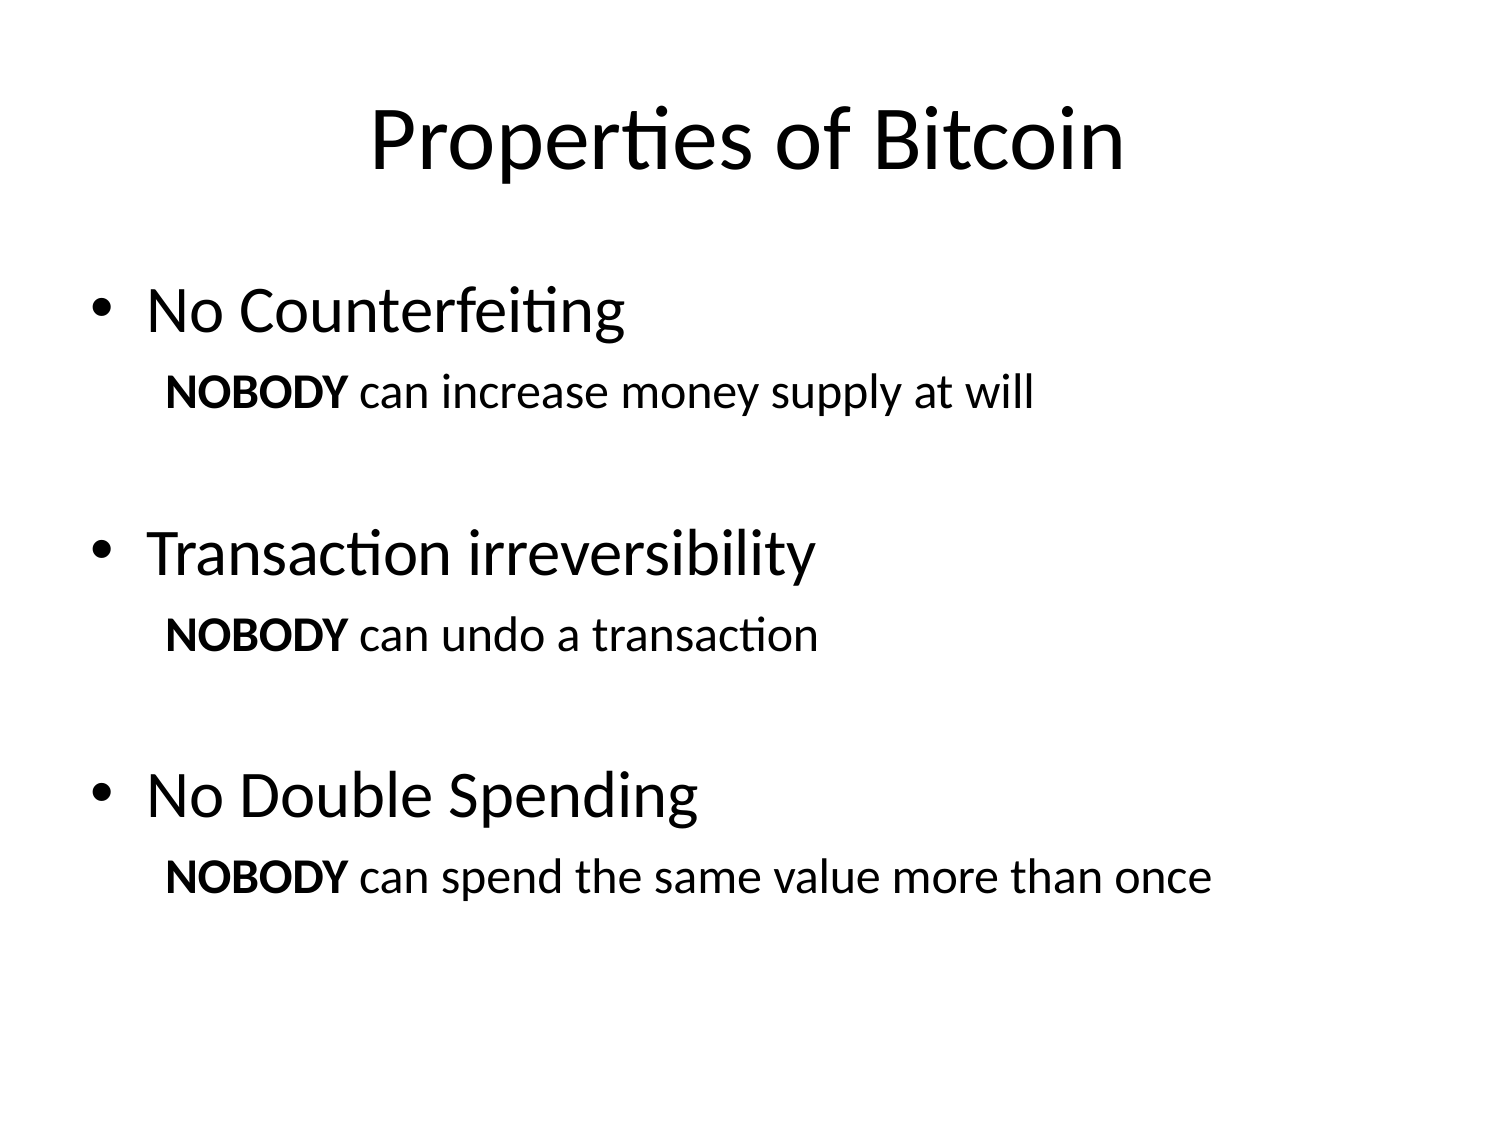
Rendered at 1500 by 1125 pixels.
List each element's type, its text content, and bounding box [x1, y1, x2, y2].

title Properties of Bitcoin [90, 33, 1410, 266]
text_box No Counterfeiting NOBODY can increase money supply at will Transaction irreversibility NOBODY can undo a transaction No Double Spending NOBODY can spend the same value more than once [87, 265, 1221, 904]
